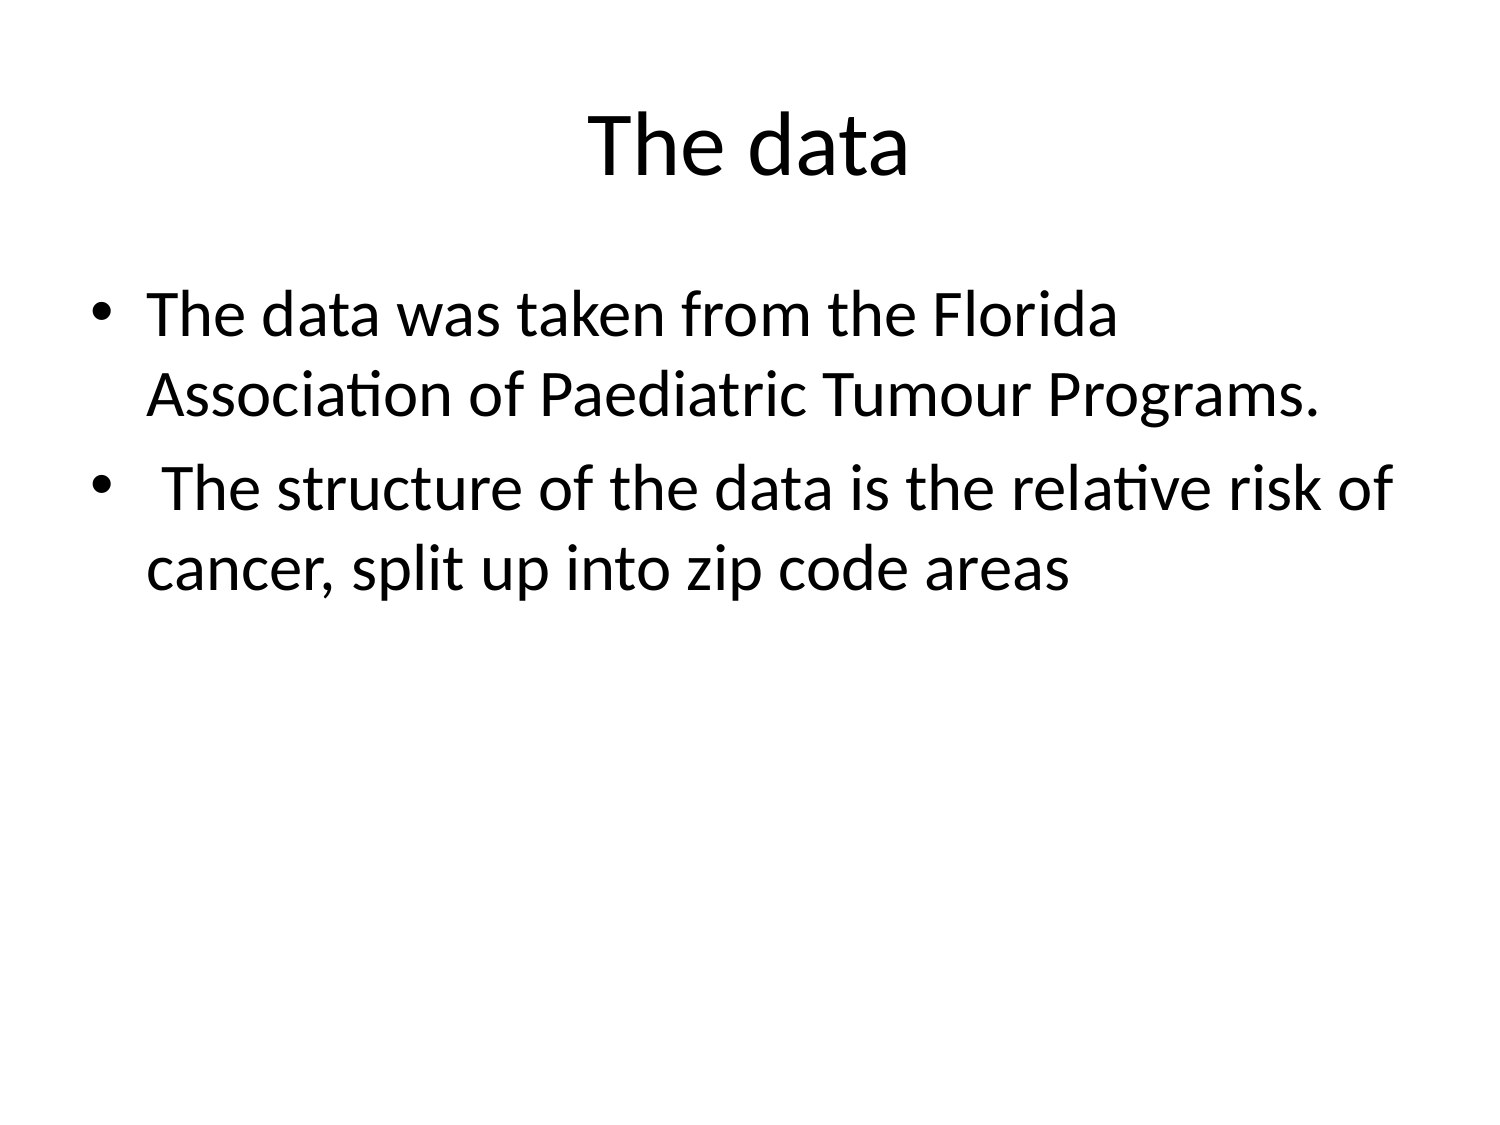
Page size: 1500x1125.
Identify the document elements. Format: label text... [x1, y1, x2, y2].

list The data was taken from the Florida Association of Paediatric Tumour Programs. The structure of the data is the relative risk of cancer, split up into zip code areas [75, 262, 1425, 1005]
title The data [75, 45, 1425, 233]
